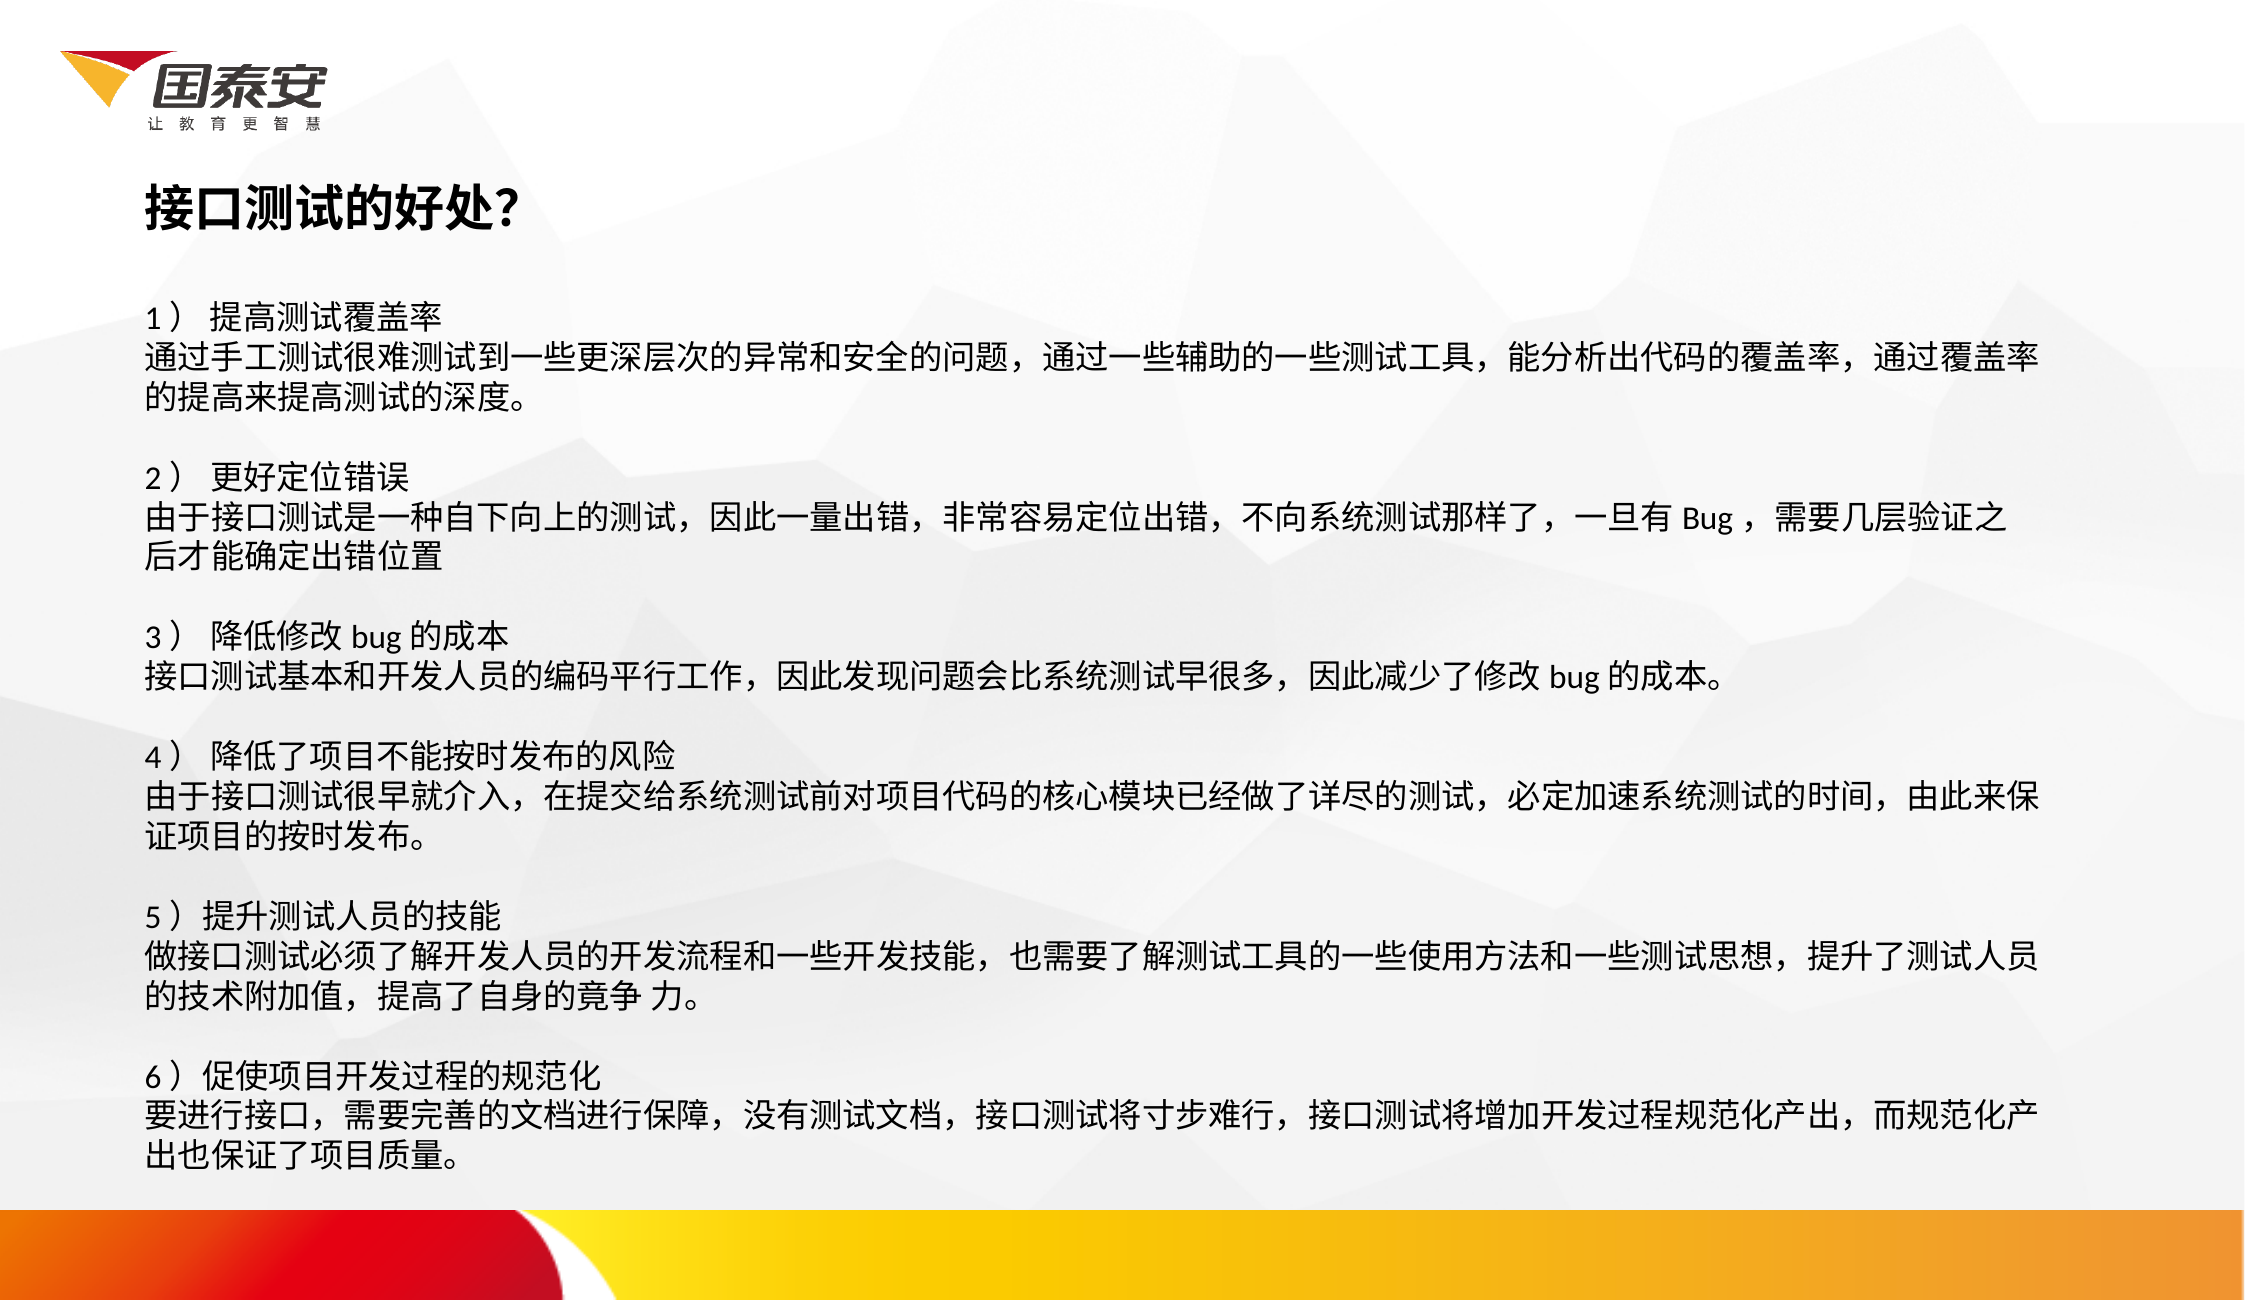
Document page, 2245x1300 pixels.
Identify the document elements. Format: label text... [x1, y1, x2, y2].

picture [0, 0, 2245, 1300]
text_box 接口测试的好处？ 1） 提高测试覆盖率 通过手工测试很难测试到一些更深层次的异常和安全的问题，通过一些辅助的一些测试工具，能分析出代码的覆盖率，通过覆盖率的提高来提高测试的深度。 2） 更好定位错误 由于接口测试是一种自下向上的测试，因此一量出错，非常容易定位出错，不向系统测试那样了，一旦有Bug，需要几层验证之后才能确定出错位置 3） 降低修改bug的成本 接口测试基本和开发人员的编码平行工作，因此发现问题会比系统测试早很多，因此减少了修改bug的成本。 4） 降低了项目不能按时发布的风险 由于接口测试很早就介入，在提交给系统测试前对项目代码的核心模块已经做了详尽的测试，必定加速系统测试的时间，由此来保证项目的按时发布。 5）提升测试人员的技能 做接口测试必须了解开发人员的开发流程和一些开发技能，也需要了解测试工具的一些使用方法和一些测试思想，提升了测试人员的技术附加值，提高了自身的竟争 力。 6）促使项目开发过程的规范化 要进行接口，需要完善的文档进行保障，没有测试文档，接口测试将寸步难行，接口测试将增加开发过程规范化产出，而规范化产出也保证了项目质量。 [129, 168, 2056, 1182]
